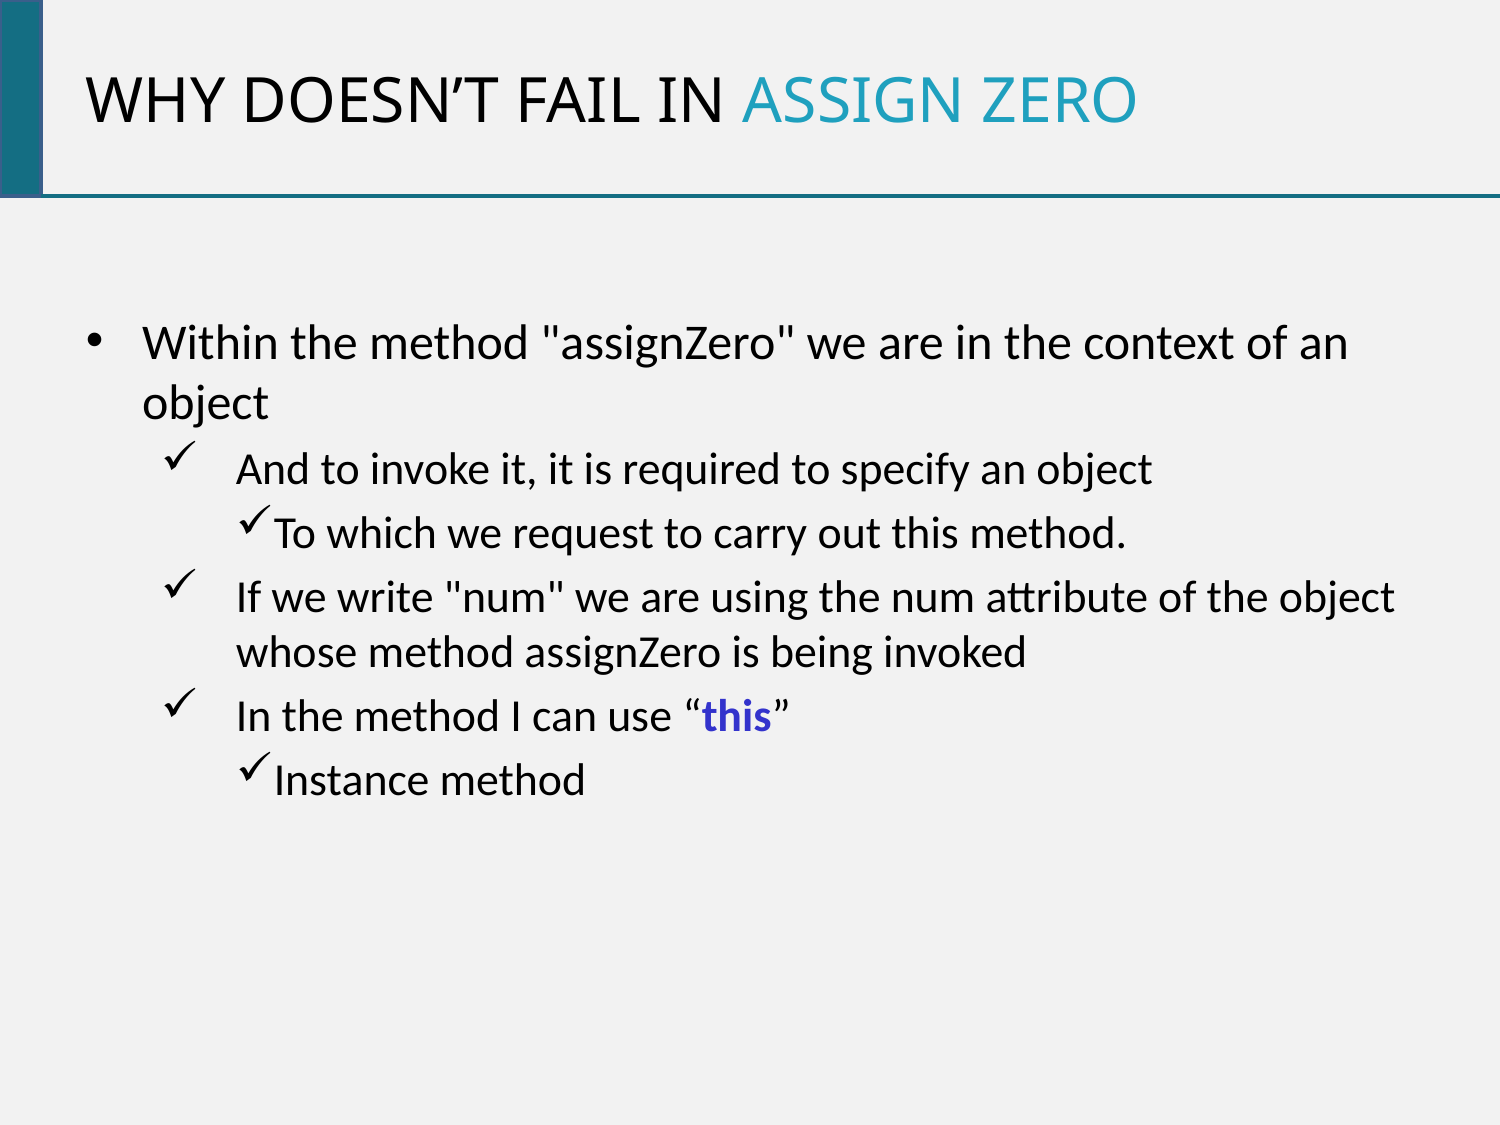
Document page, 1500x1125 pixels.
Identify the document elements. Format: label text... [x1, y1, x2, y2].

text_box Why doesn’t fail in assign zero [70, 0, 1294, 194]
list Within the method "assignZero" we are in the context of an object And to invoke it, it is required to specify an object To which we request to carry out this method. If we write "num" we are using the num attribute of the object whose method assignZero is being invoked In the method I can use “this” Instance method [70, 231, 1430, 1088]
text_box [0, 0, 43, 198]
